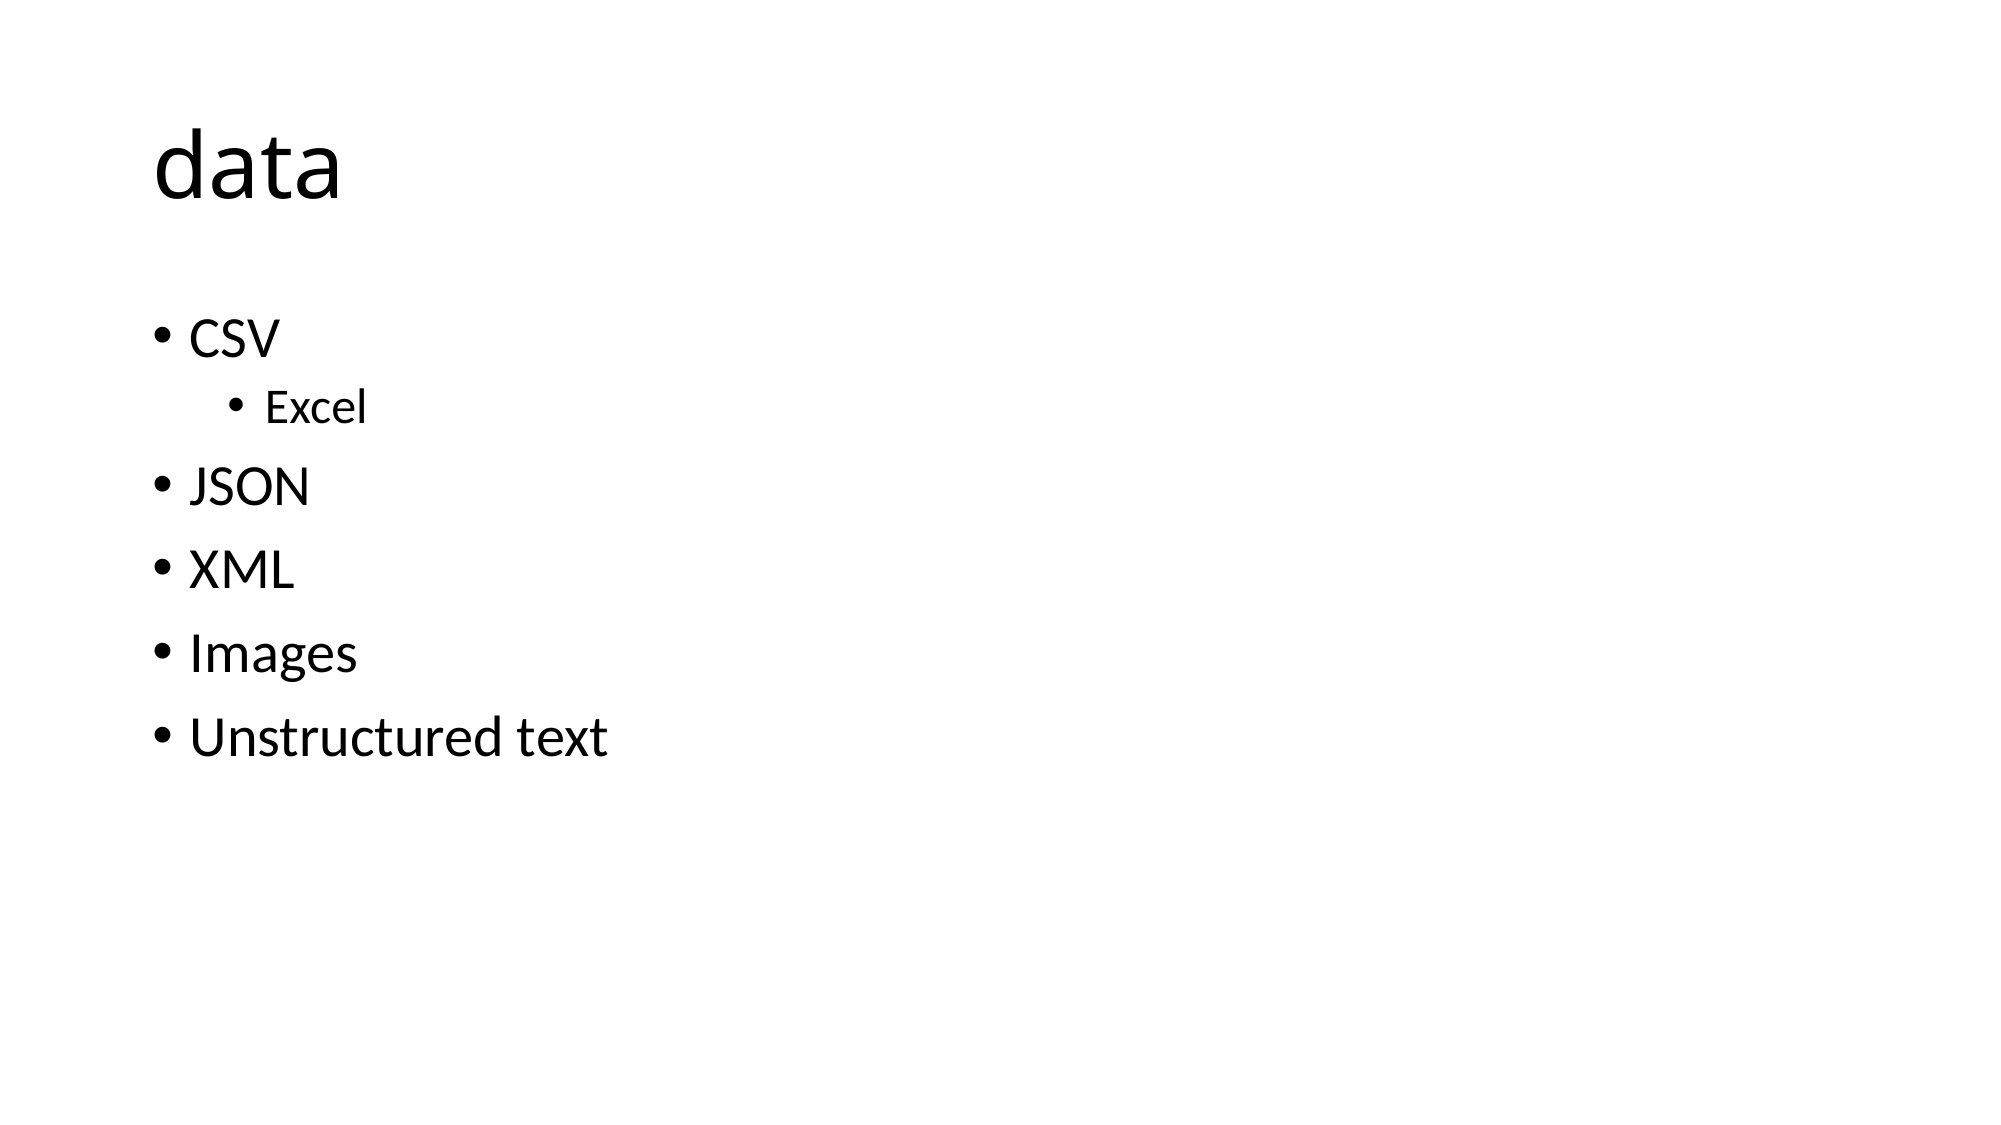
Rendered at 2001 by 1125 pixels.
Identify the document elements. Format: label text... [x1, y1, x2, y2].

list CSV Excel JSON XML Images Unstructured text [137, 299, 1863, 1014]
title data [137, 59, 1863, 278]
